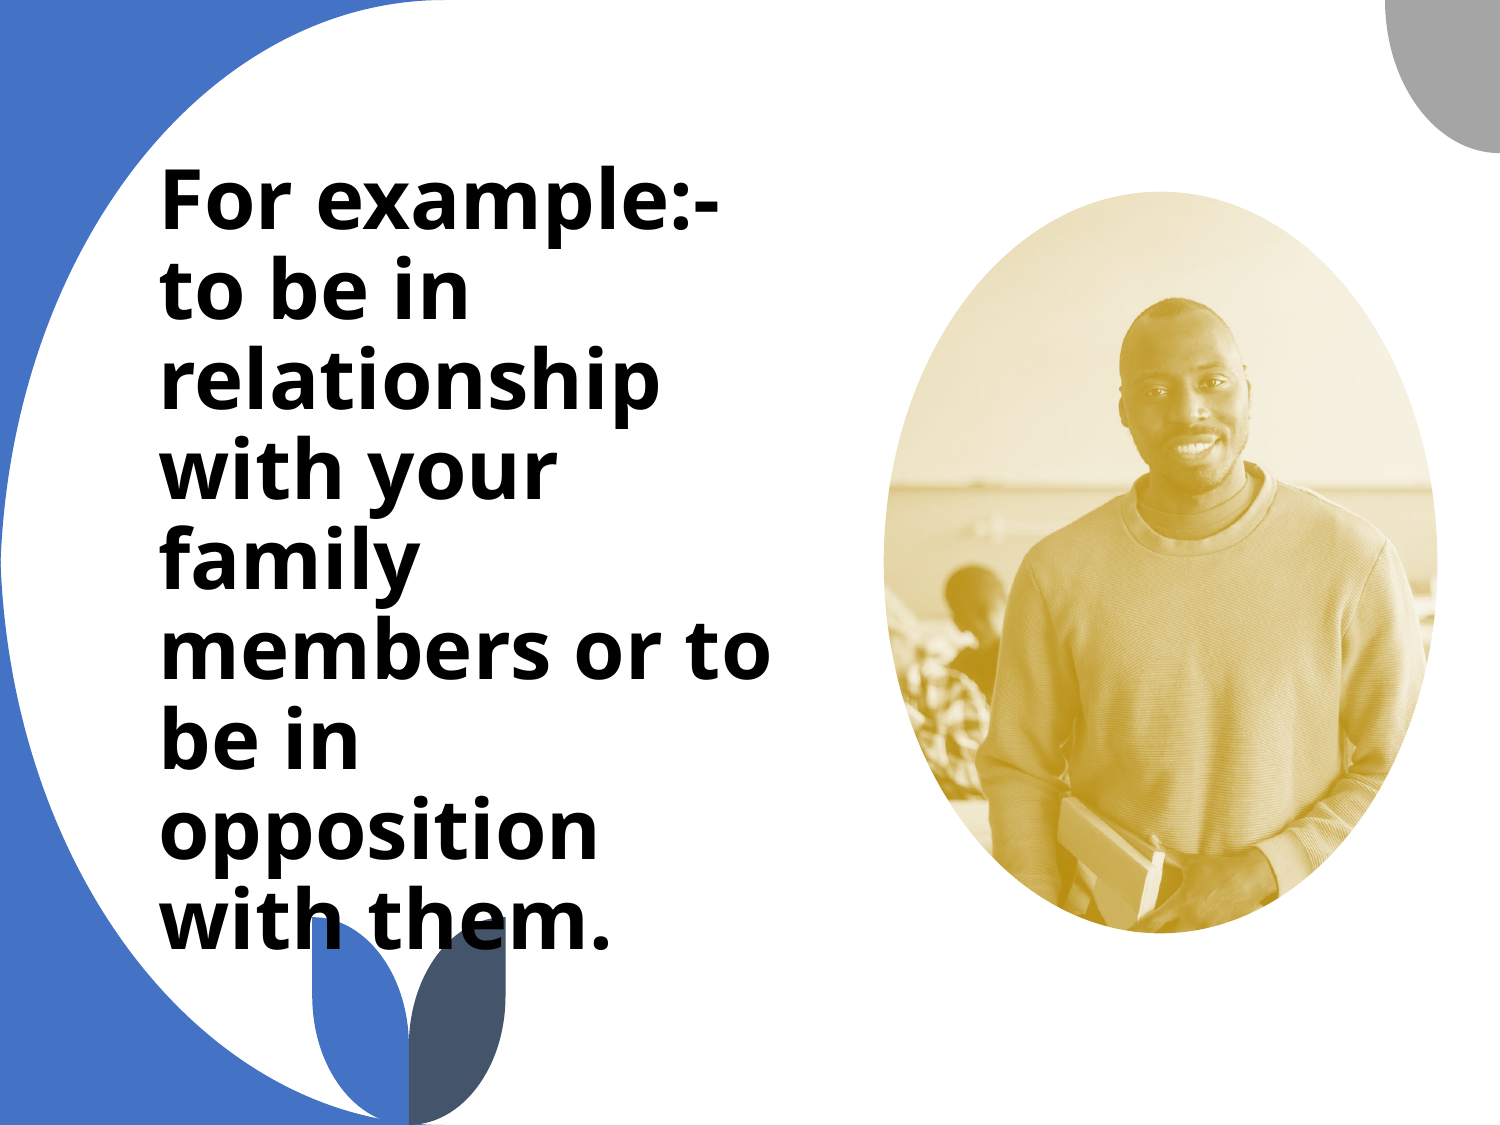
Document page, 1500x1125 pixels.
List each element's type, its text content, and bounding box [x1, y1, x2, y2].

title For example:- to be in relationship with your family members or to be in opposition with them. [143, 224, 819, 900]
picture [883, 191, 1438, 934]
